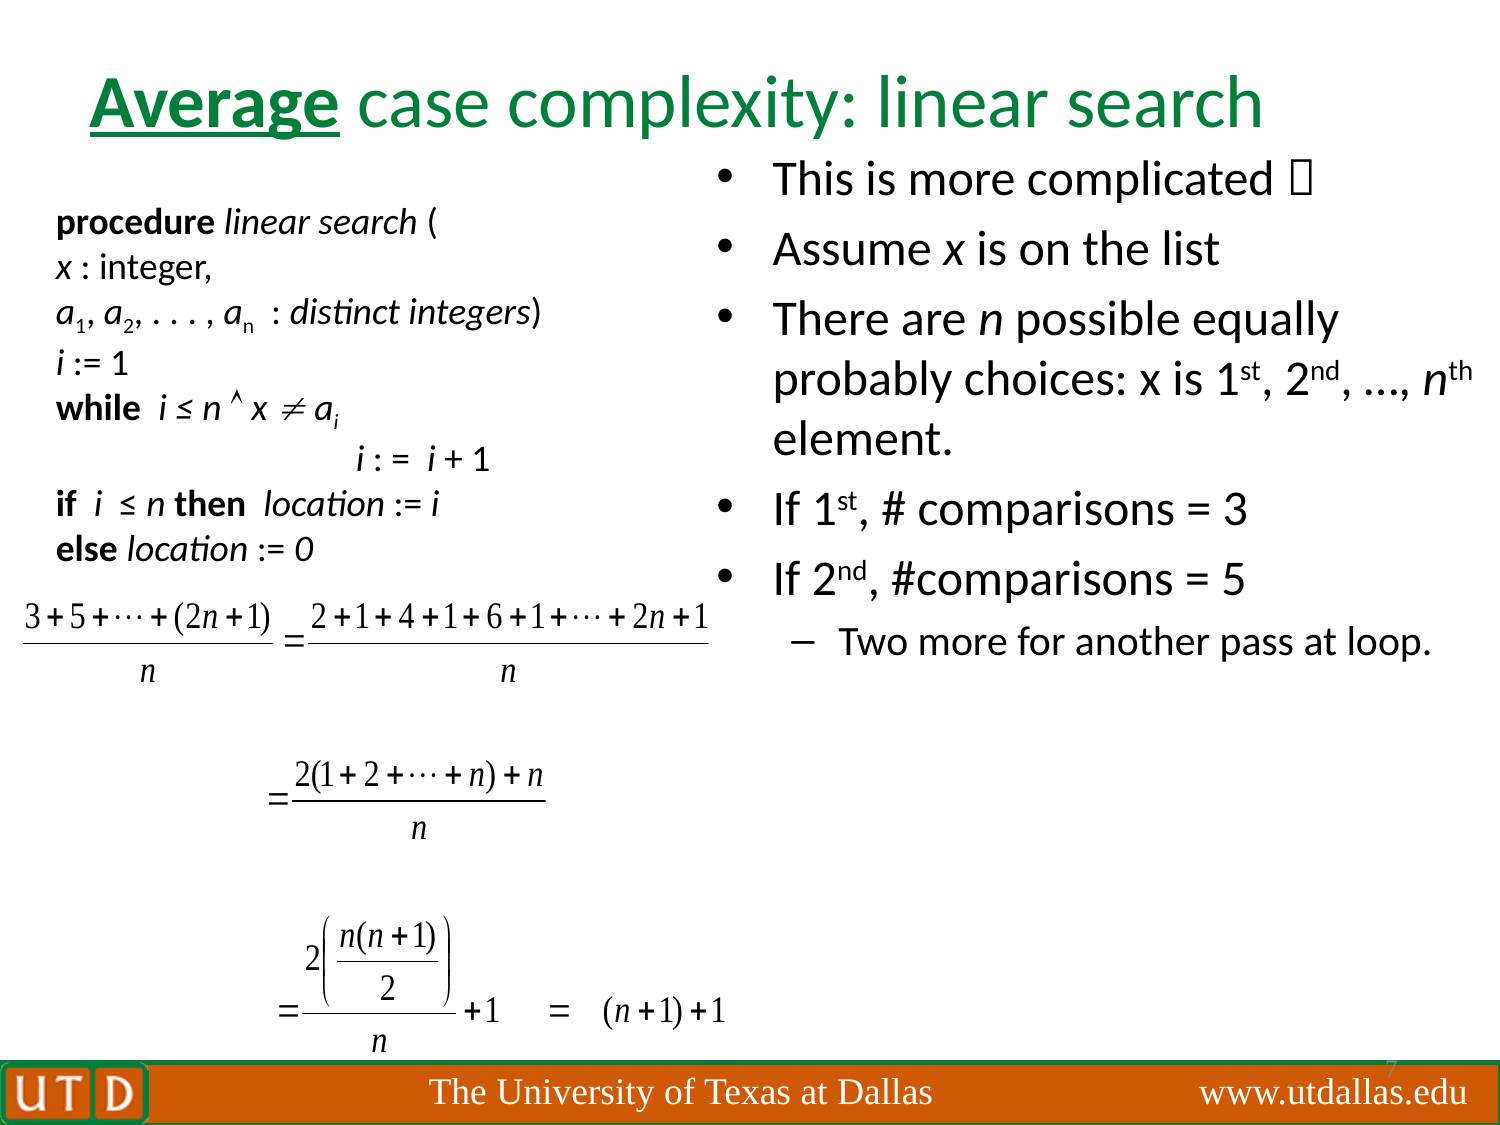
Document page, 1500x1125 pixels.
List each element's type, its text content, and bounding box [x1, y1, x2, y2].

slide_number 7 [1062, 1037, 1413, 1098]
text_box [17, 590, 731, 1061]
picture [0, 1062, 149, 1125]
text_box procedure linear search ( x : integer, a1, a2, . . . , an : distinct integers) i := 1 while i ≤ n  x  ai i : = i + 1 if i ≤ n then location := i else location := 0 [41, 189, 606, 589]
list This is more complicated  Assume x is on the list There are n possible equally probably choices: x is 1st, 2nd, …, nth element. If 1st, # comparisons = 3 If 2nd, #comparisons = 5 Two more for another pass at loop. [701, 138, 1500, 698]
title Average case complexity: linear search [75, 45, 1425, 167]
